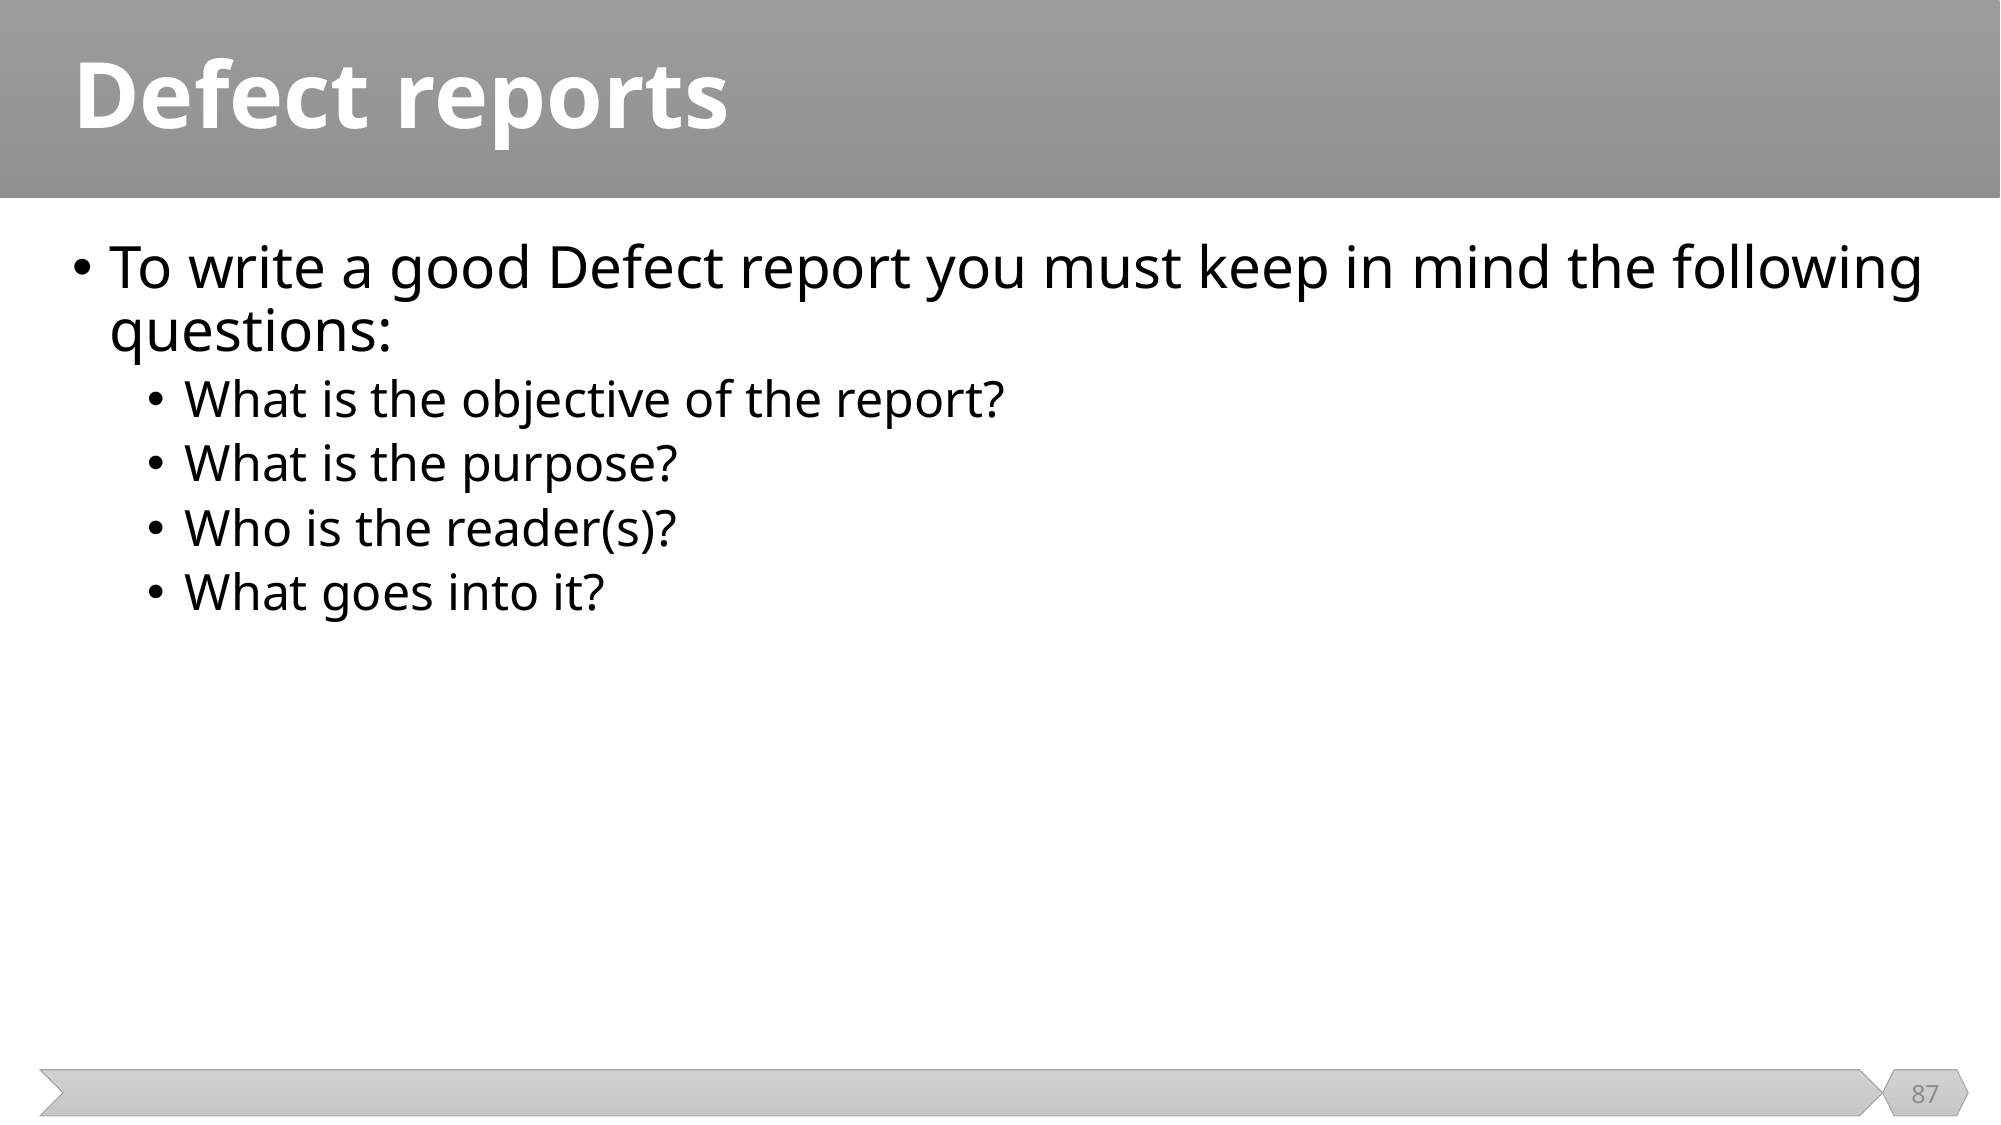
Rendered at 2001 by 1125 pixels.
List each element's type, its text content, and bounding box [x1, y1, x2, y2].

slide_number 87 [1882, 1065, 1969, 1125]
list To write a good Defect report you must keep in mind the following questions: What is the objective of the report? What is the purpose? Who is the reader(s)? What goes into it? [56, 230, 1969, 1010]
title Defect reports [56, 0, 1969, 199]
